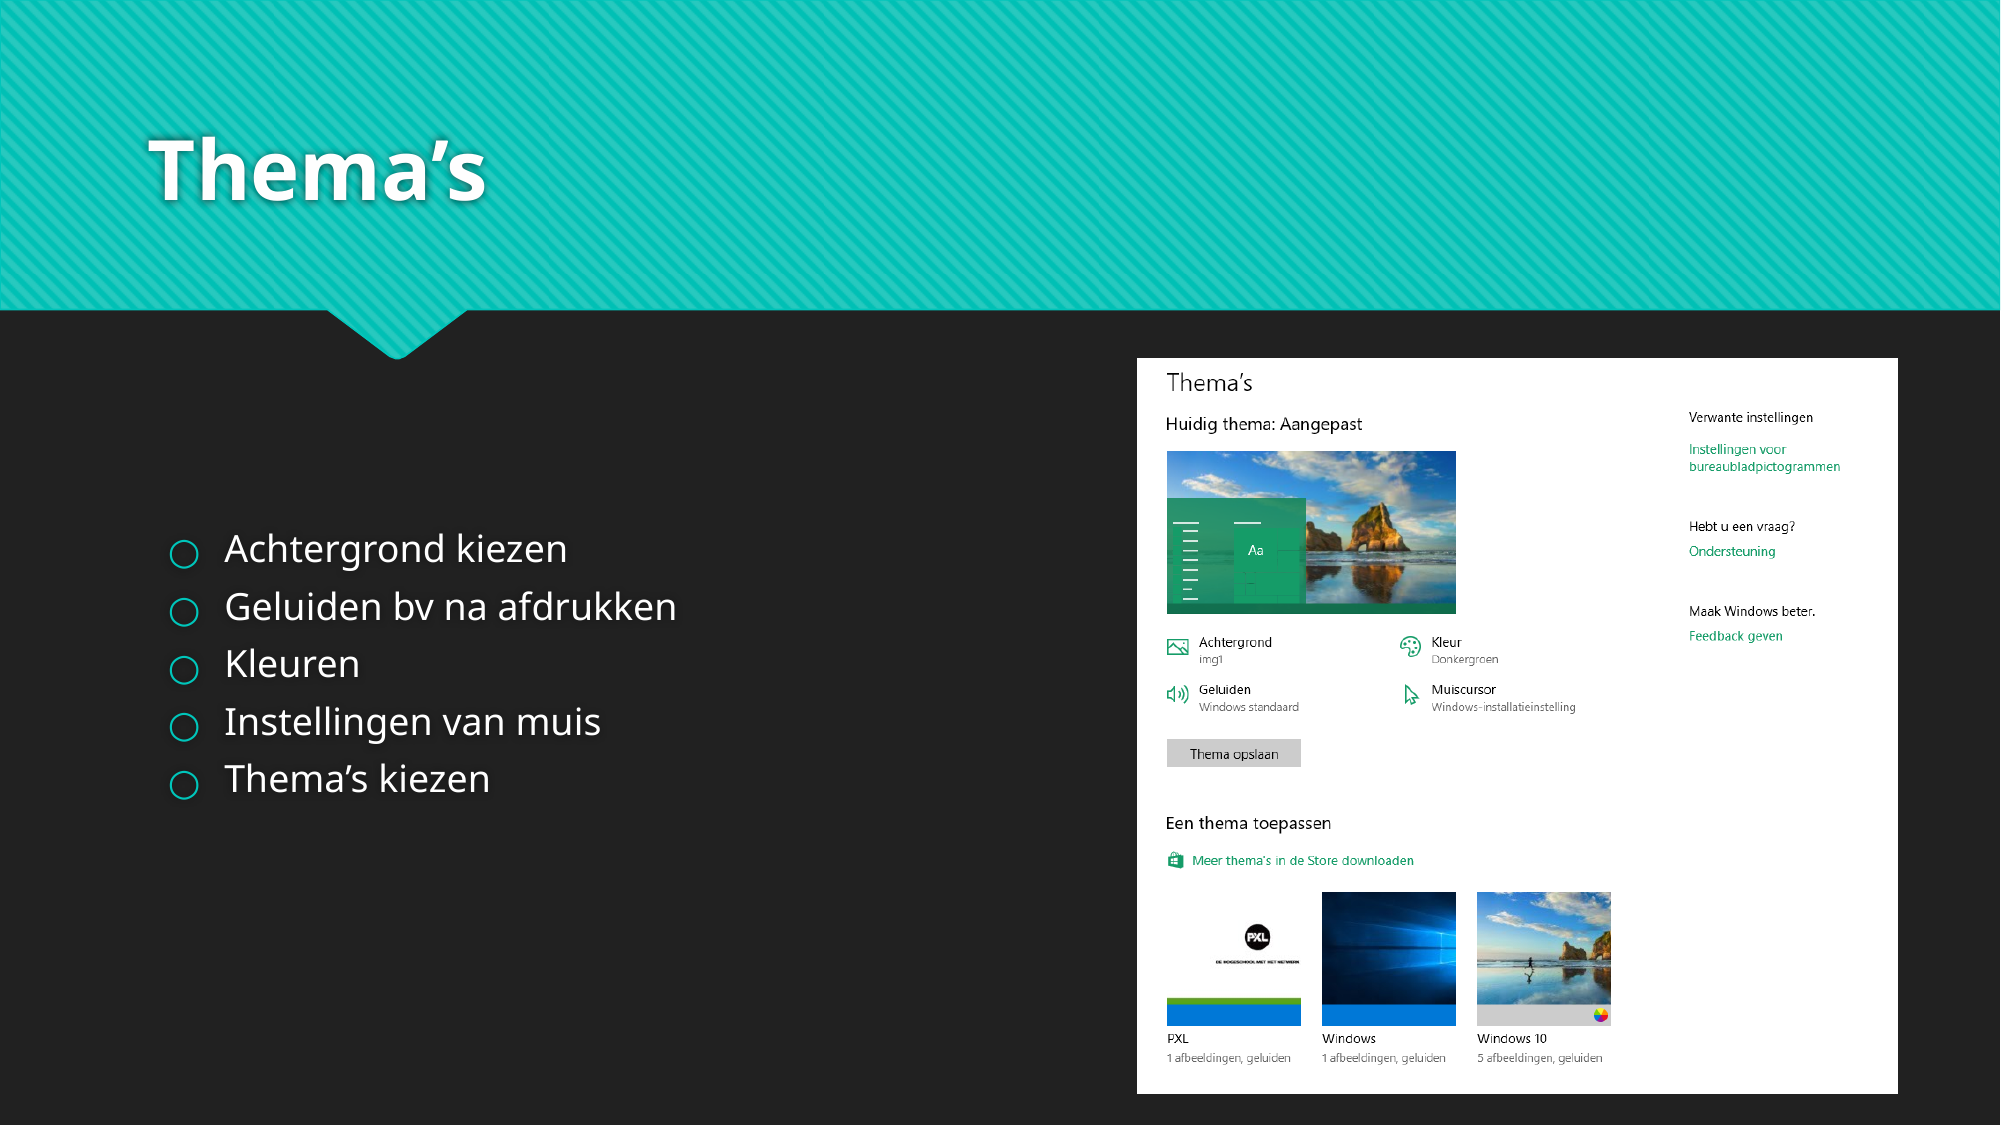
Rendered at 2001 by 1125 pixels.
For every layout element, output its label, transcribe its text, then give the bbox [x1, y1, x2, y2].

title Thema’s [132, 73, 1868, 233]
picture [1, 1, 1999, 357]
picture [1136, 357, 1899, 1094]
list Achtergrond kiezen Geluiden bv na afdrukken Kleuren Instellingen van muis Thema’s kiezen [134, 364, 1131, 962]
